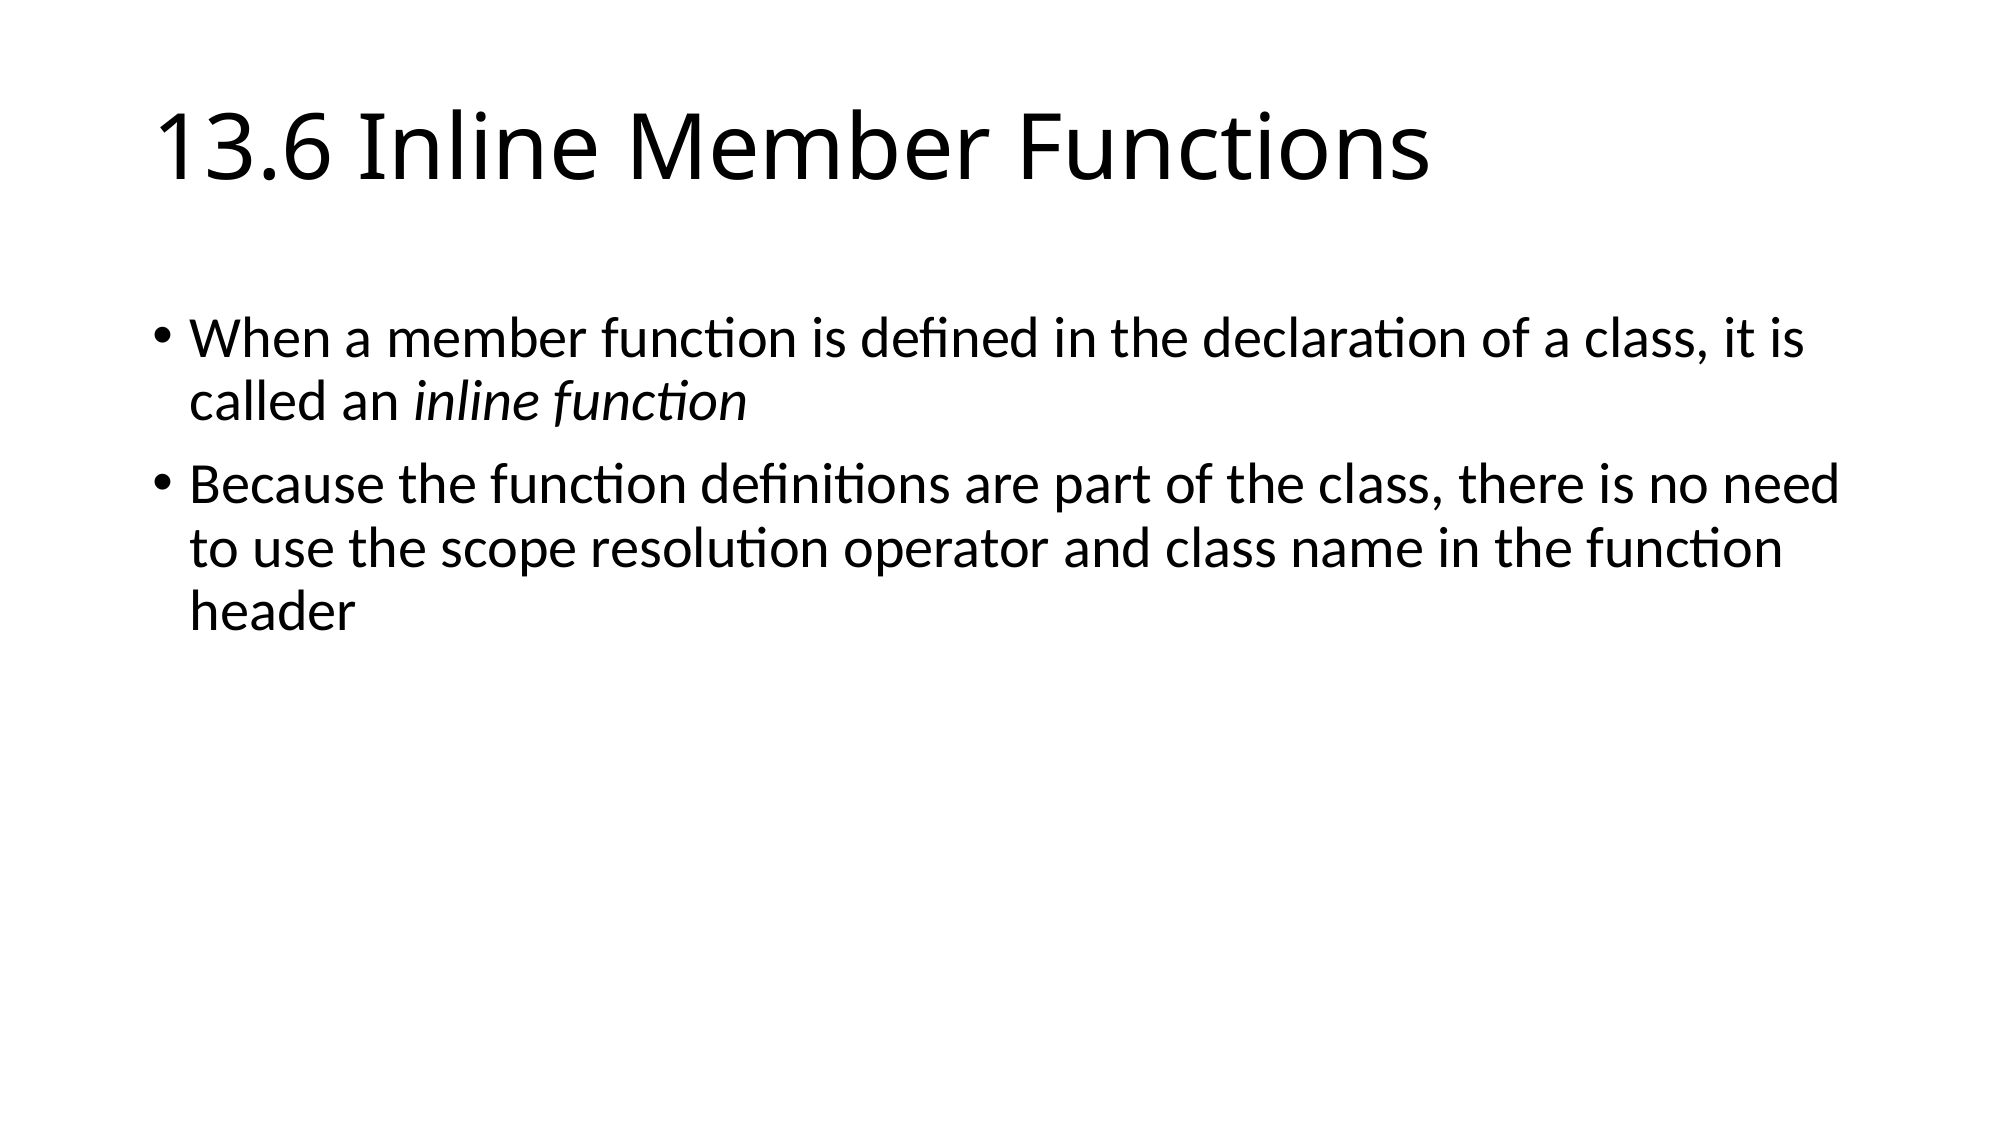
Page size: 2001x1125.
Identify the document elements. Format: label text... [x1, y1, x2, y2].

list When a member function is defined in the declaration of a class, it is called an inline function Because the function definitions are part of the class, there is no need to use the scope resolution operator and class name in the function header [137, 299, 1863, 1014]
title 13.6 Inline Member Functions [137, 41, 1863, 259]
